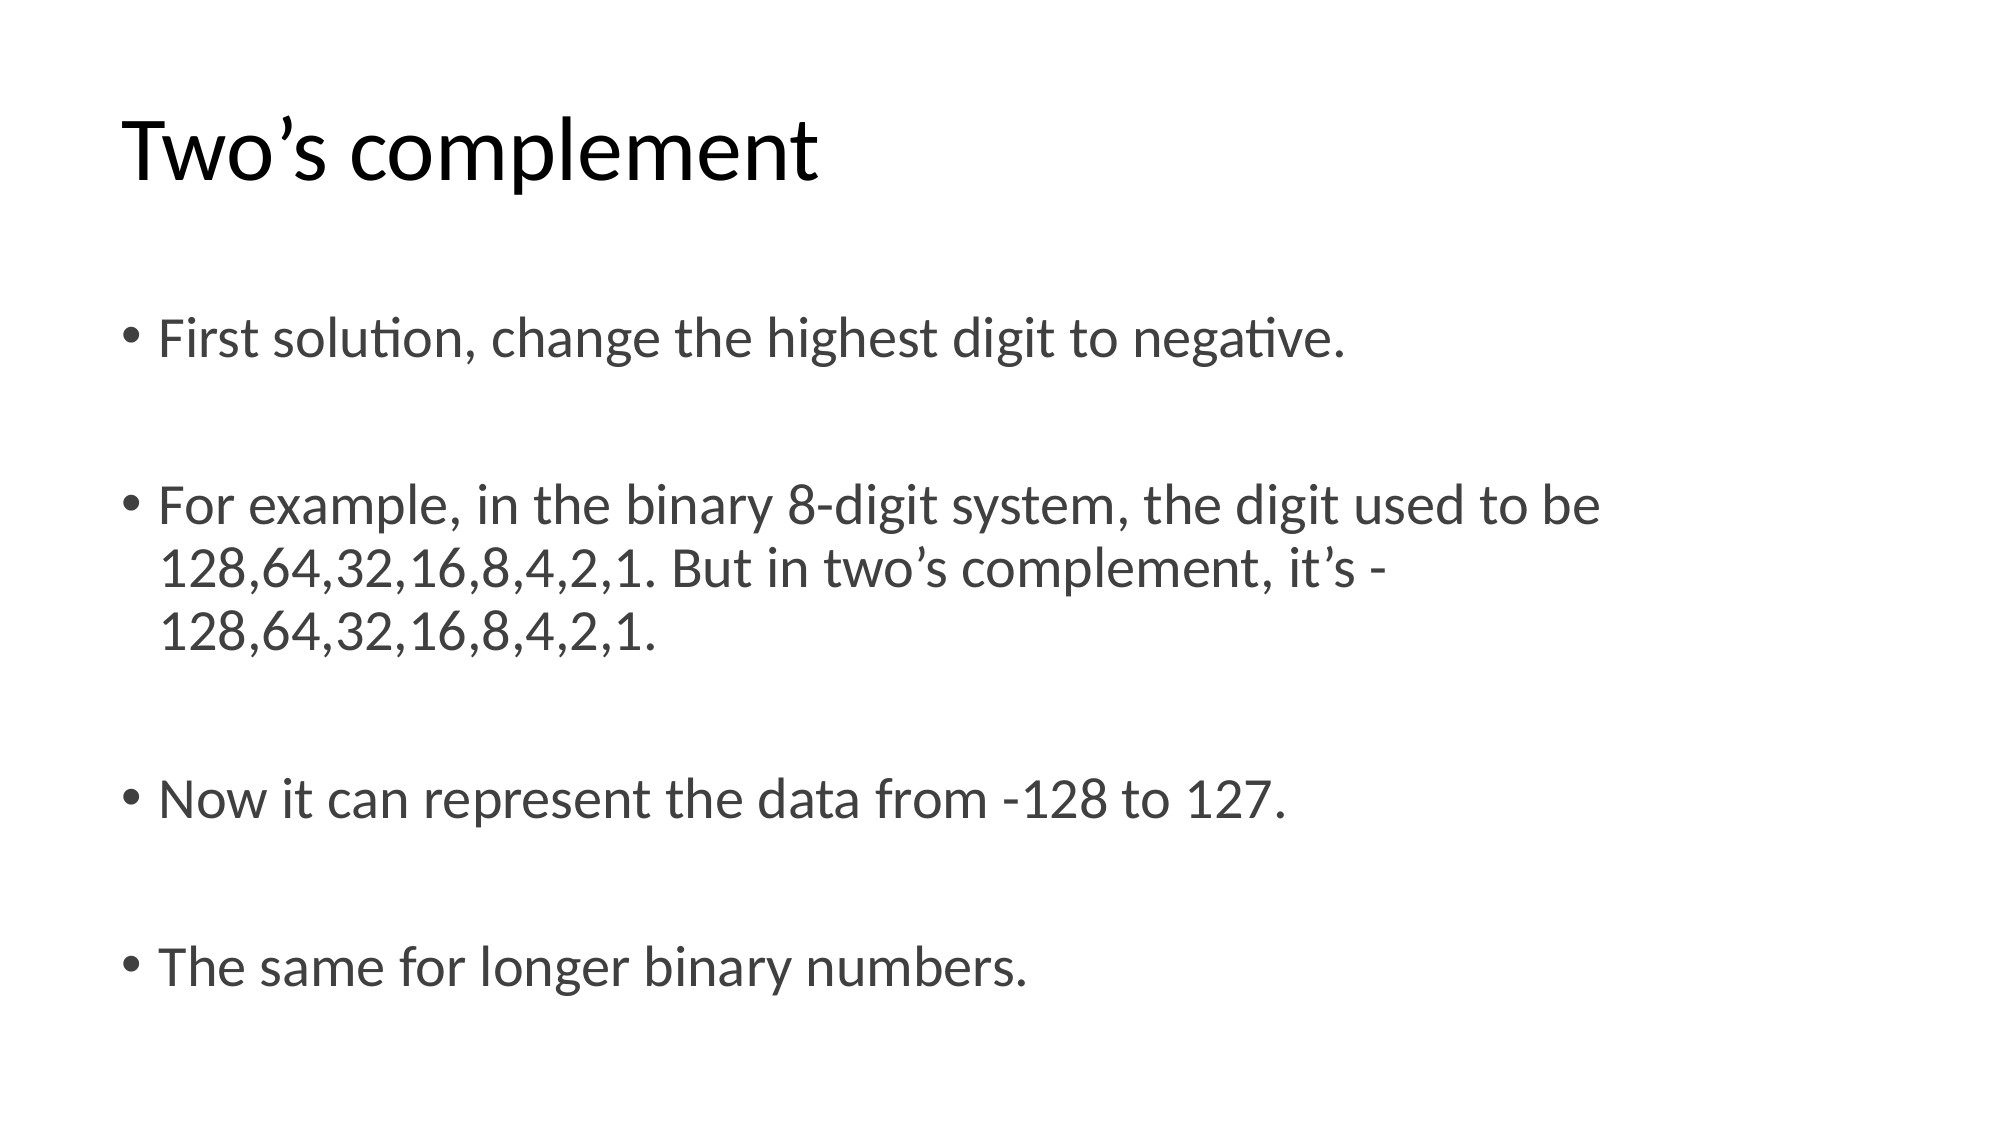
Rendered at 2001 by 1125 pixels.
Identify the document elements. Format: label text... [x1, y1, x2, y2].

title Two’s complement [106, 42, 1832, 260]
list First solution, change the highest digit to negative. For example, in the binary 8-digit system, the digit used to be 128,64,32,16,8,4,2,1. But in two’s complement, it’s -128,64,32,16,8,4,2,1. Now it can represent the data from -128 to 127. The same for longer binary numbers. [106, 299, 1832, 1014]
